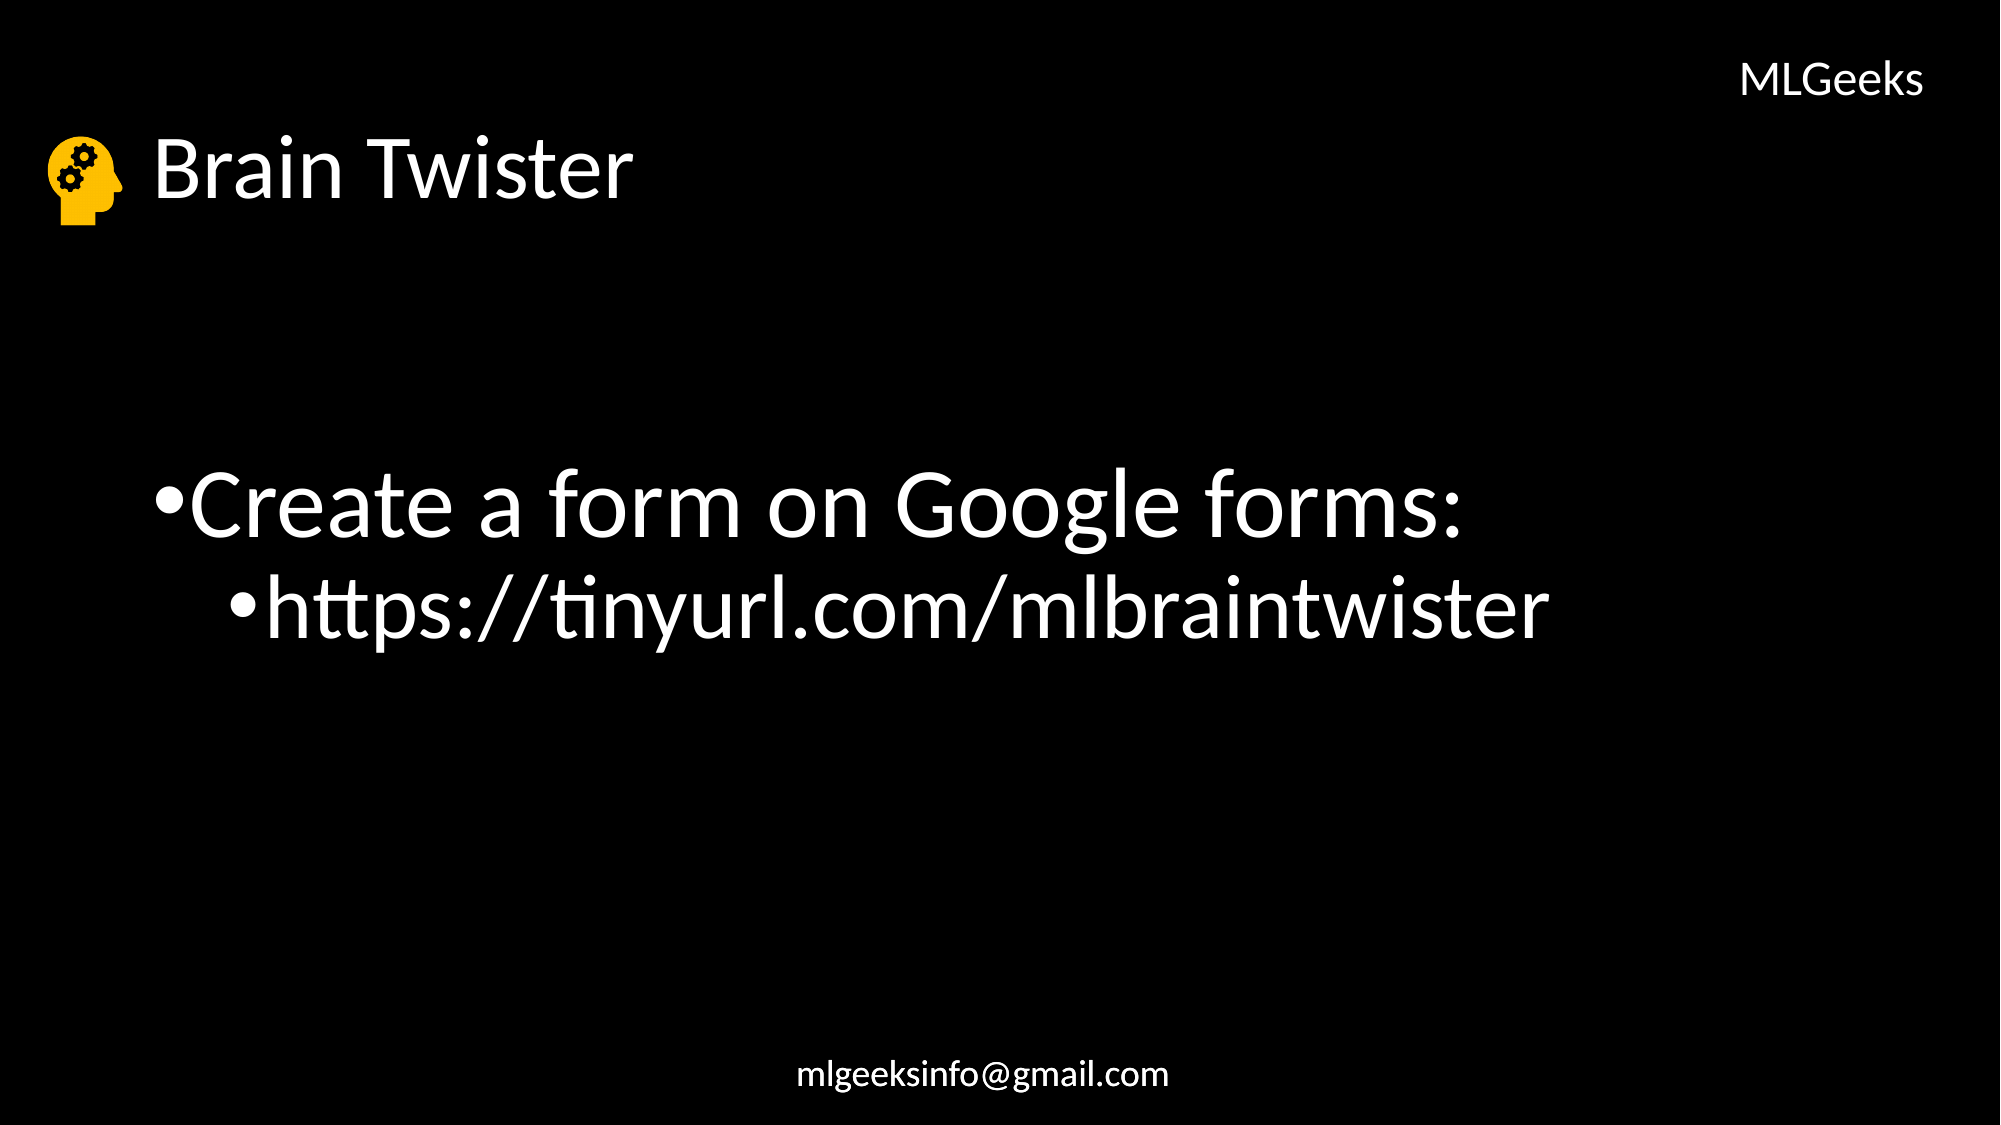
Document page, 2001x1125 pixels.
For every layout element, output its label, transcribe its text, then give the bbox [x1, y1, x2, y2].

title Brain Twister [137, 59, 1863, 278]
picture [32, 130, 138, 237]
list Create a form on Google forms: https://tinyurl.com/mlbraintwister [137, 443, 1863, 825]
